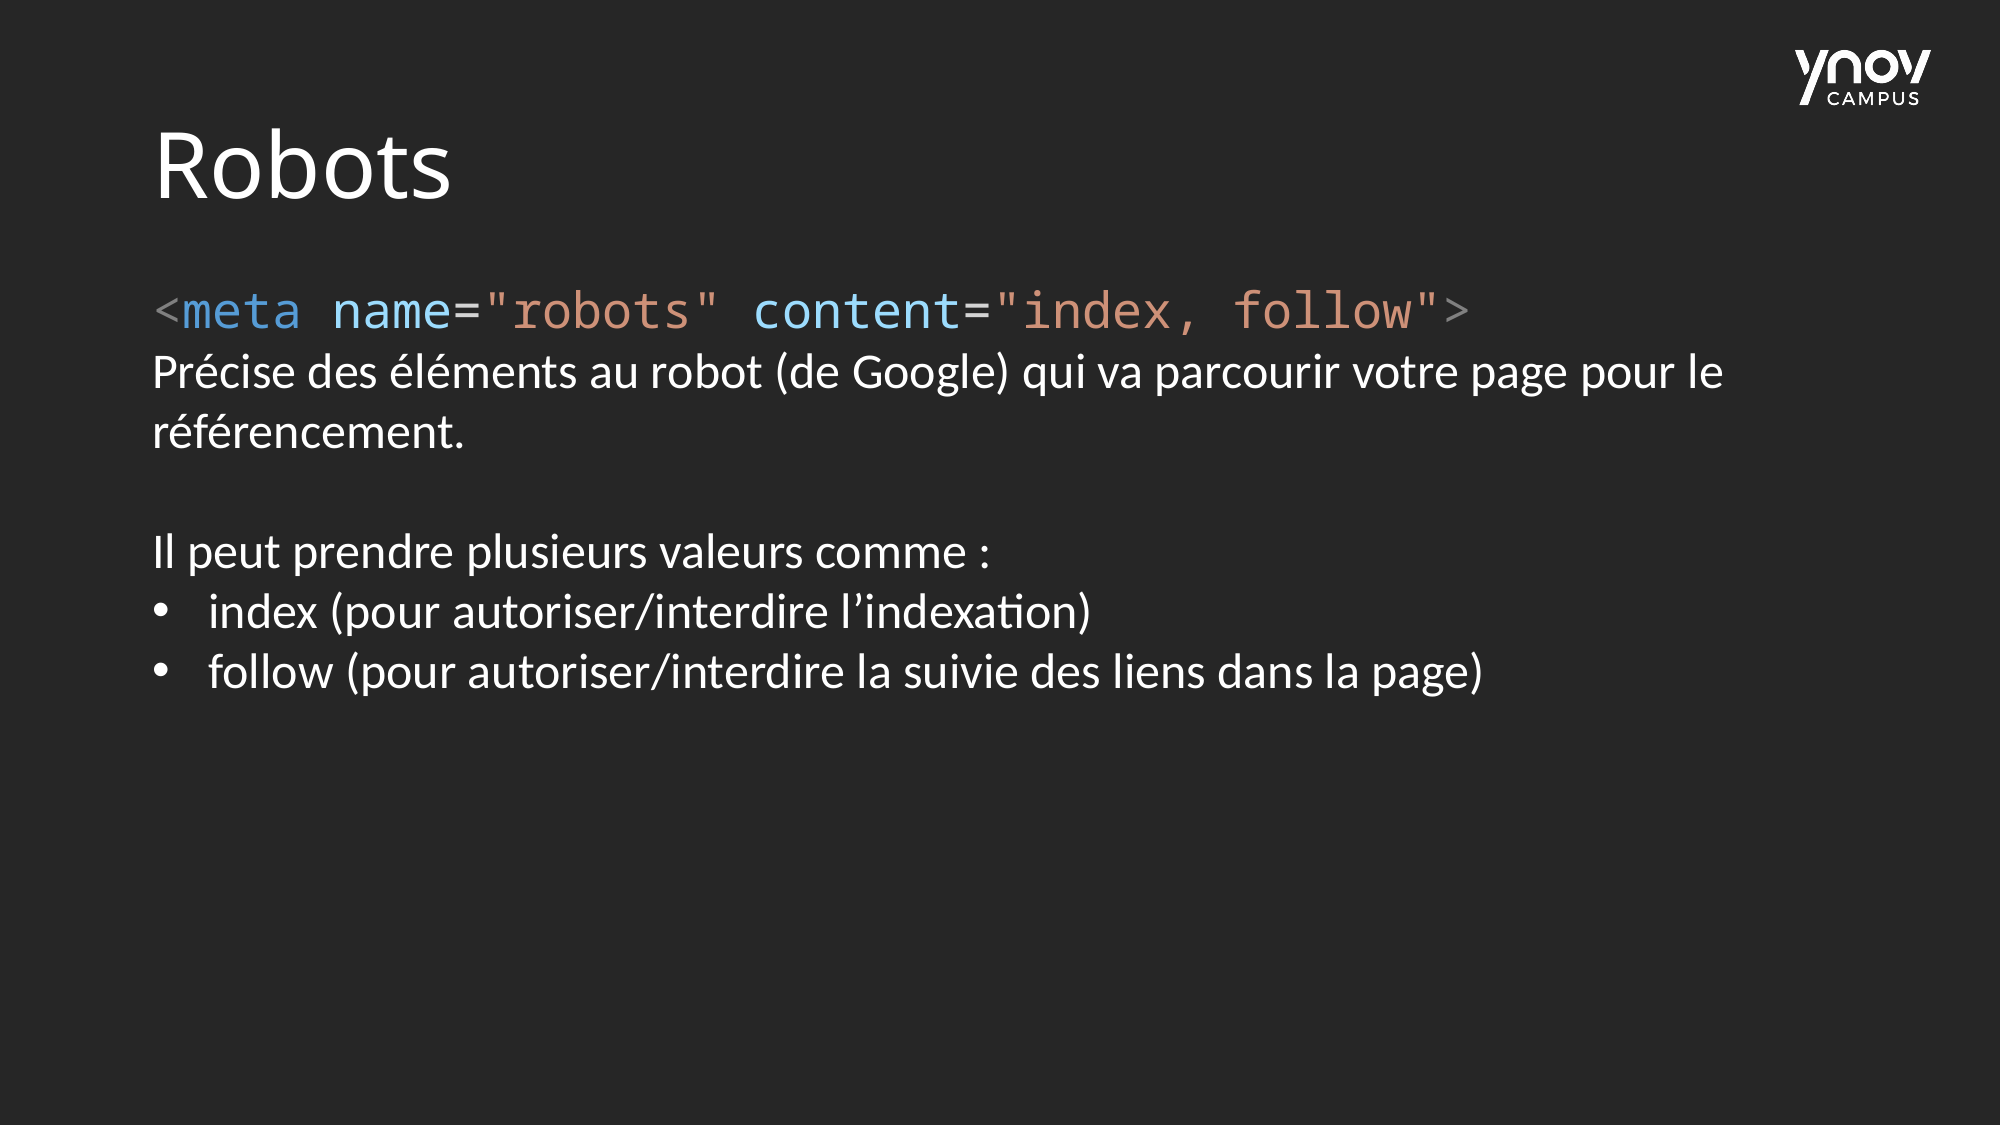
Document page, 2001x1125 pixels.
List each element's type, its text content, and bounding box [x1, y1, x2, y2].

text_box <meta name="robots" content="index, follow"> Précise des éléments au robot (de Google) qui va parcourir votre page pour le référencement. Il peut prendre plusieurs valeurs comme : index (pour autoriser/interdire l’indexation) follow (pour autoriser/interdire la suivie des liens dans la page) [137, 271, 1791, 707]
title Robots [137, 59, 1863, 278]
picture [1781, 36, 1944, 119]
